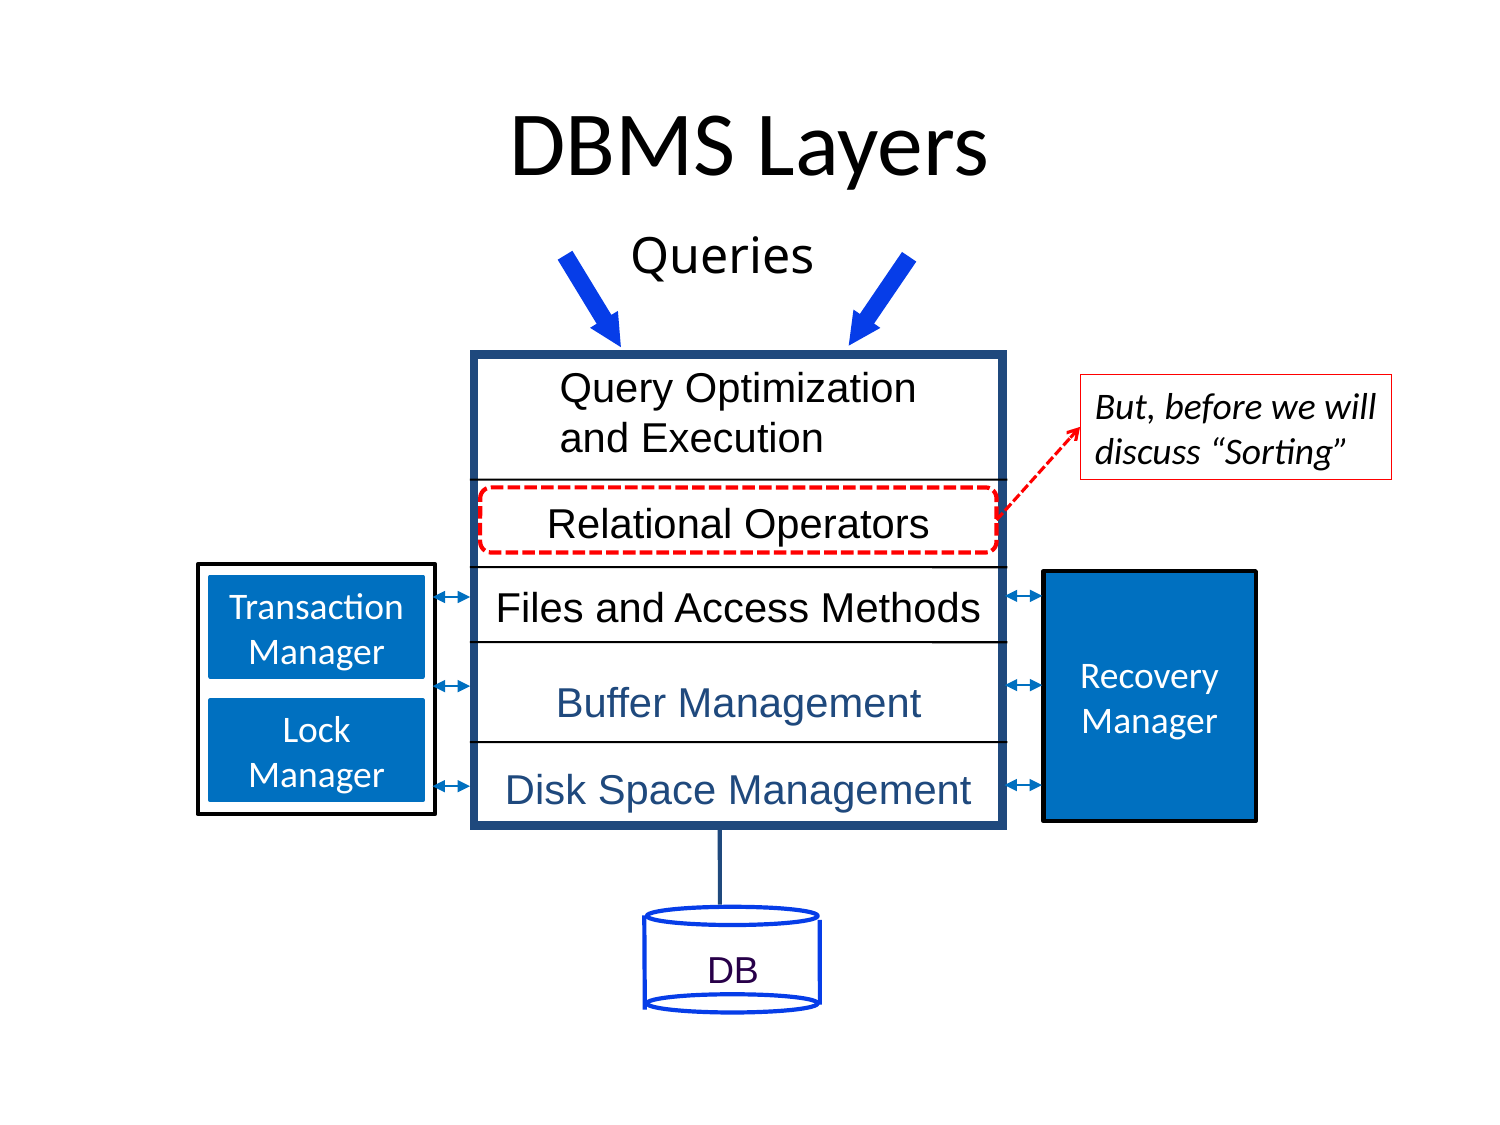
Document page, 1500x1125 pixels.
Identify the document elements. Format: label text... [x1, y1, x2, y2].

text_box Queries [615, 215, 830, 291]
text_box But, before we will discuss “Sorting” [1080, 374, 1392, 480]
text_box [196, 562, 437, 816]
text_box [478, 485, 999, 555]
text_box [646, 906, 818, 926]
title DBMS Layers [75, 45, 1425, 233]
text_box Lock Manager [208, 698, 425, 802]
text_box [560, 253, 619, 343]
text_box [646, 995, 818, 1013]
text_box DB [691, 938, 775, 999]
text_box Transaction Manager [208, 575, 425, 679]
text_box [473, 743, 1003, 826]
text_box [473, 354, 1003, 479]
text_box [473, 480, 1003, 567]
text_box [473, 568, 1003, 642]
text_box [851, 255, 914, 342]
text_box [473, 643, 1003, 742]
text_box Recovery Manager [1041, 569, 1258, 823]
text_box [996, 427, 1079, 521]
